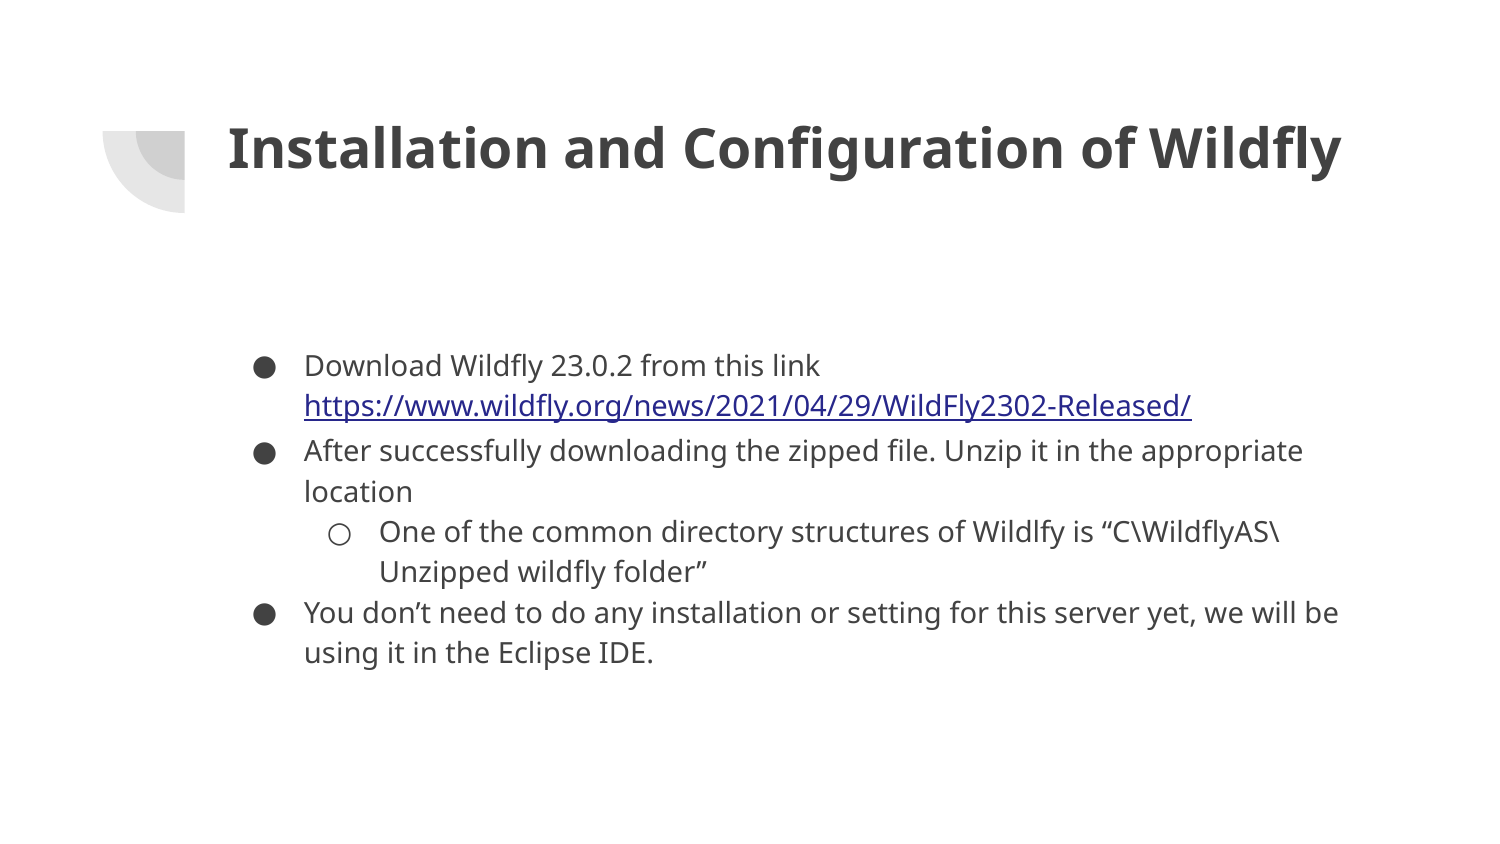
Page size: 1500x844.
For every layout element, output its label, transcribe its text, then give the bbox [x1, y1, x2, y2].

list Download Wildfly 23.0.2 from this link https://www.wildfly.org/news/2021/04/29/WildFly2302-Released/ After successfully downloading the zipped file. Unzip it in the appropriate location One of the common directory structures of Wildlfy is “C\WildflyAS\Unzipped wildfly folder” You don’t need to do any installation or setting for this server yet, we will be using it in the Eclipse IDE. [213, 326, 1368, 744]
title Installation and Configuration of Wildfly [213, 98, 1368, 263]
